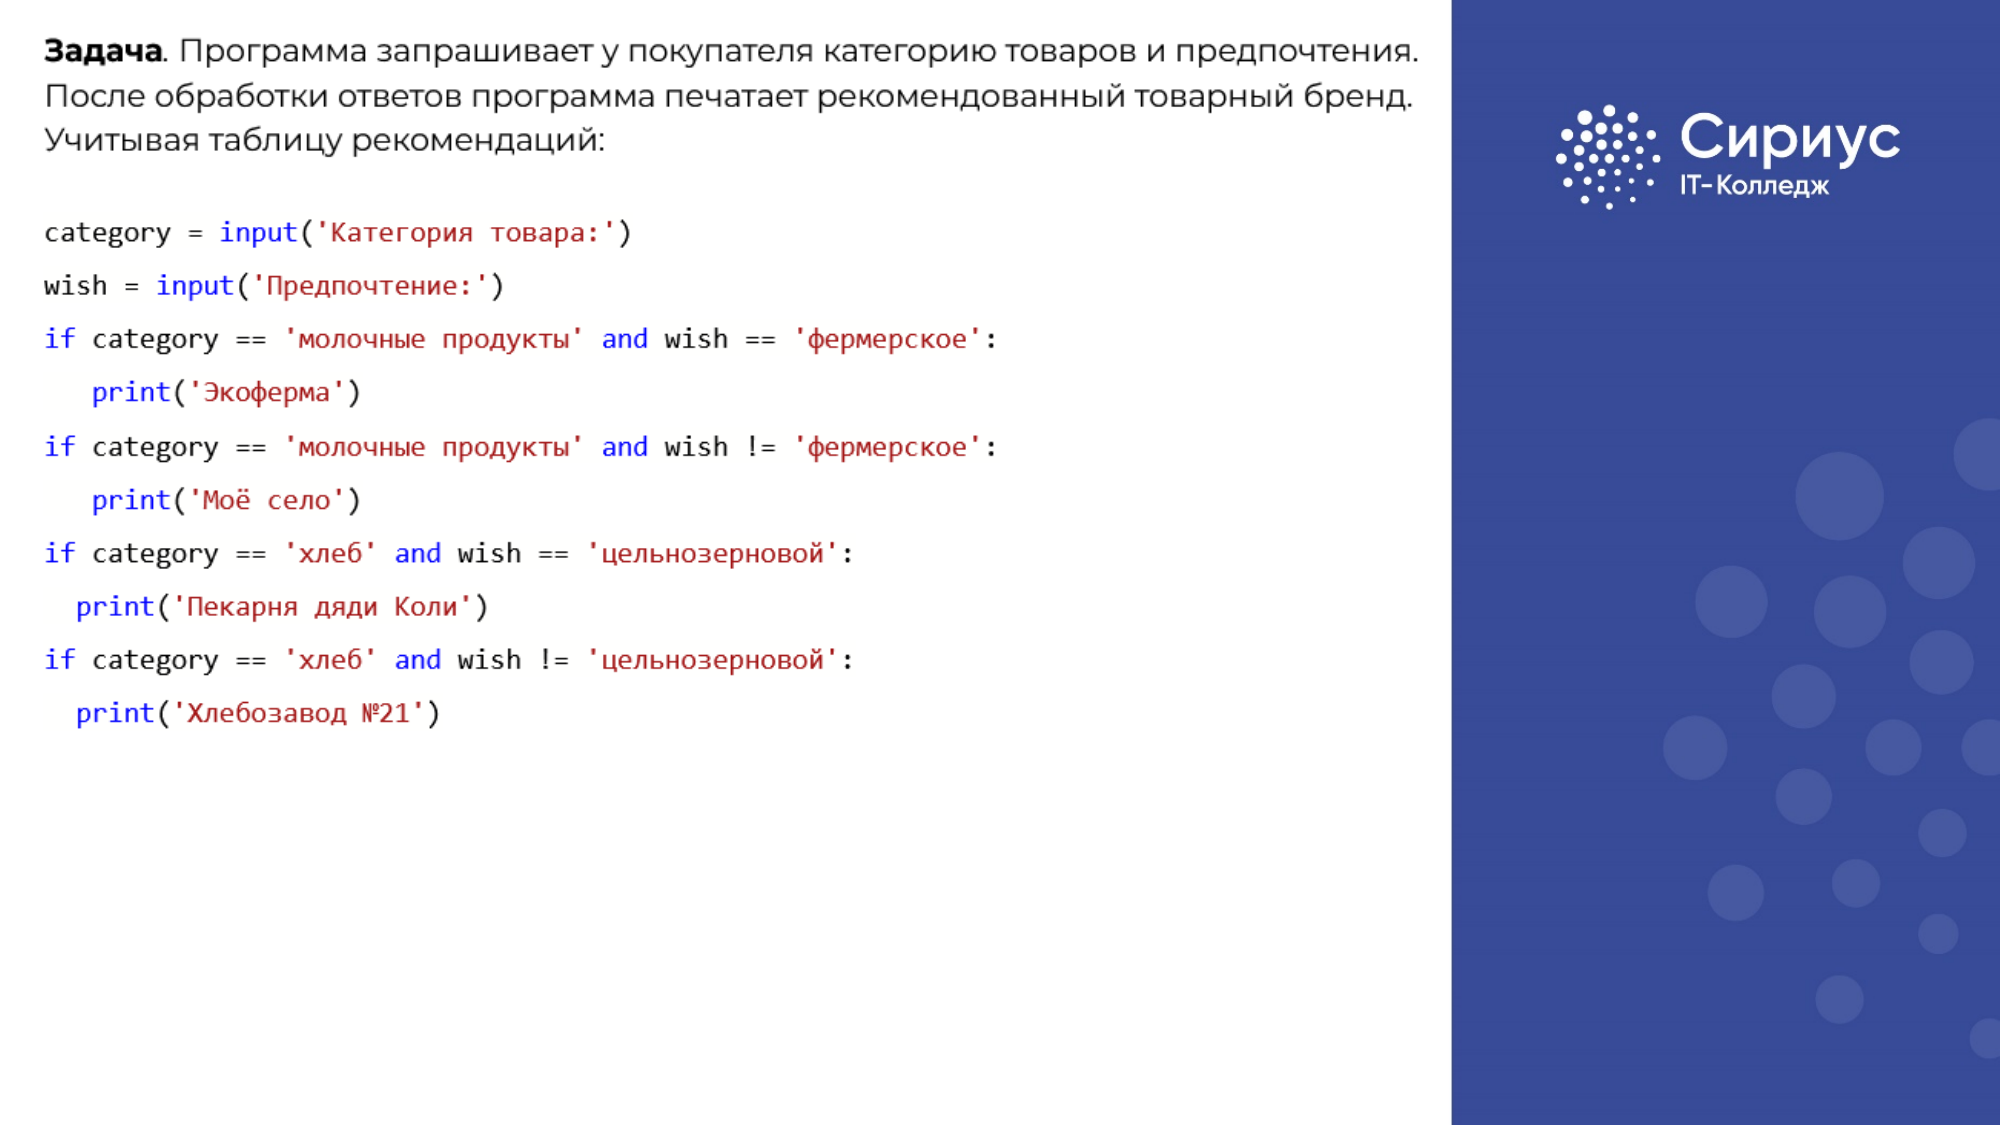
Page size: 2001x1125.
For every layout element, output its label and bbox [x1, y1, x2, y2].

picture [0, 0, 1442, 821]
list [0, 0, 2000, 1125]
